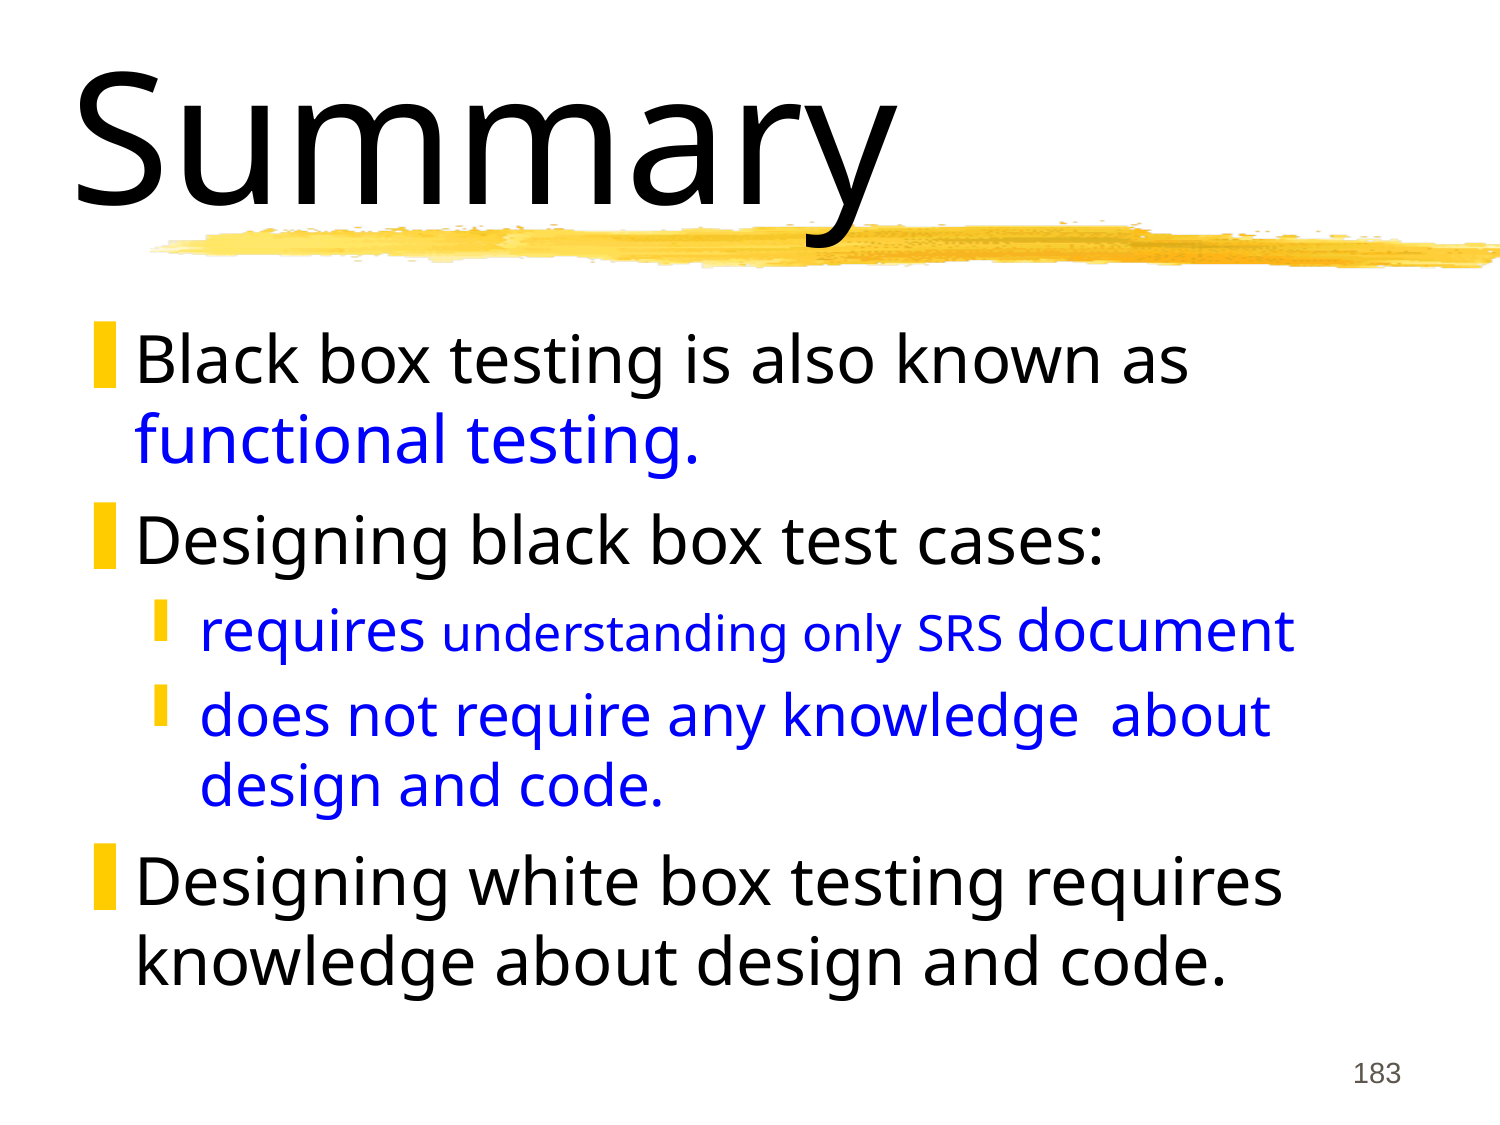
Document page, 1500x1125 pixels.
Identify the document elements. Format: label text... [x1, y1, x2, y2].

slide_number 183 [1104, 1021, 1417, 1097]
picture [150, 215, 1500, 279]
list Black box testing is also known as functional testing. Designing black box test cases: requires understanding only SRS document does not require any knowledge about design and code. Designing white box testing requires knowledge about design and code. [74, 309, 1417, 995]
title Summary [66, 35, 1342, 227]
